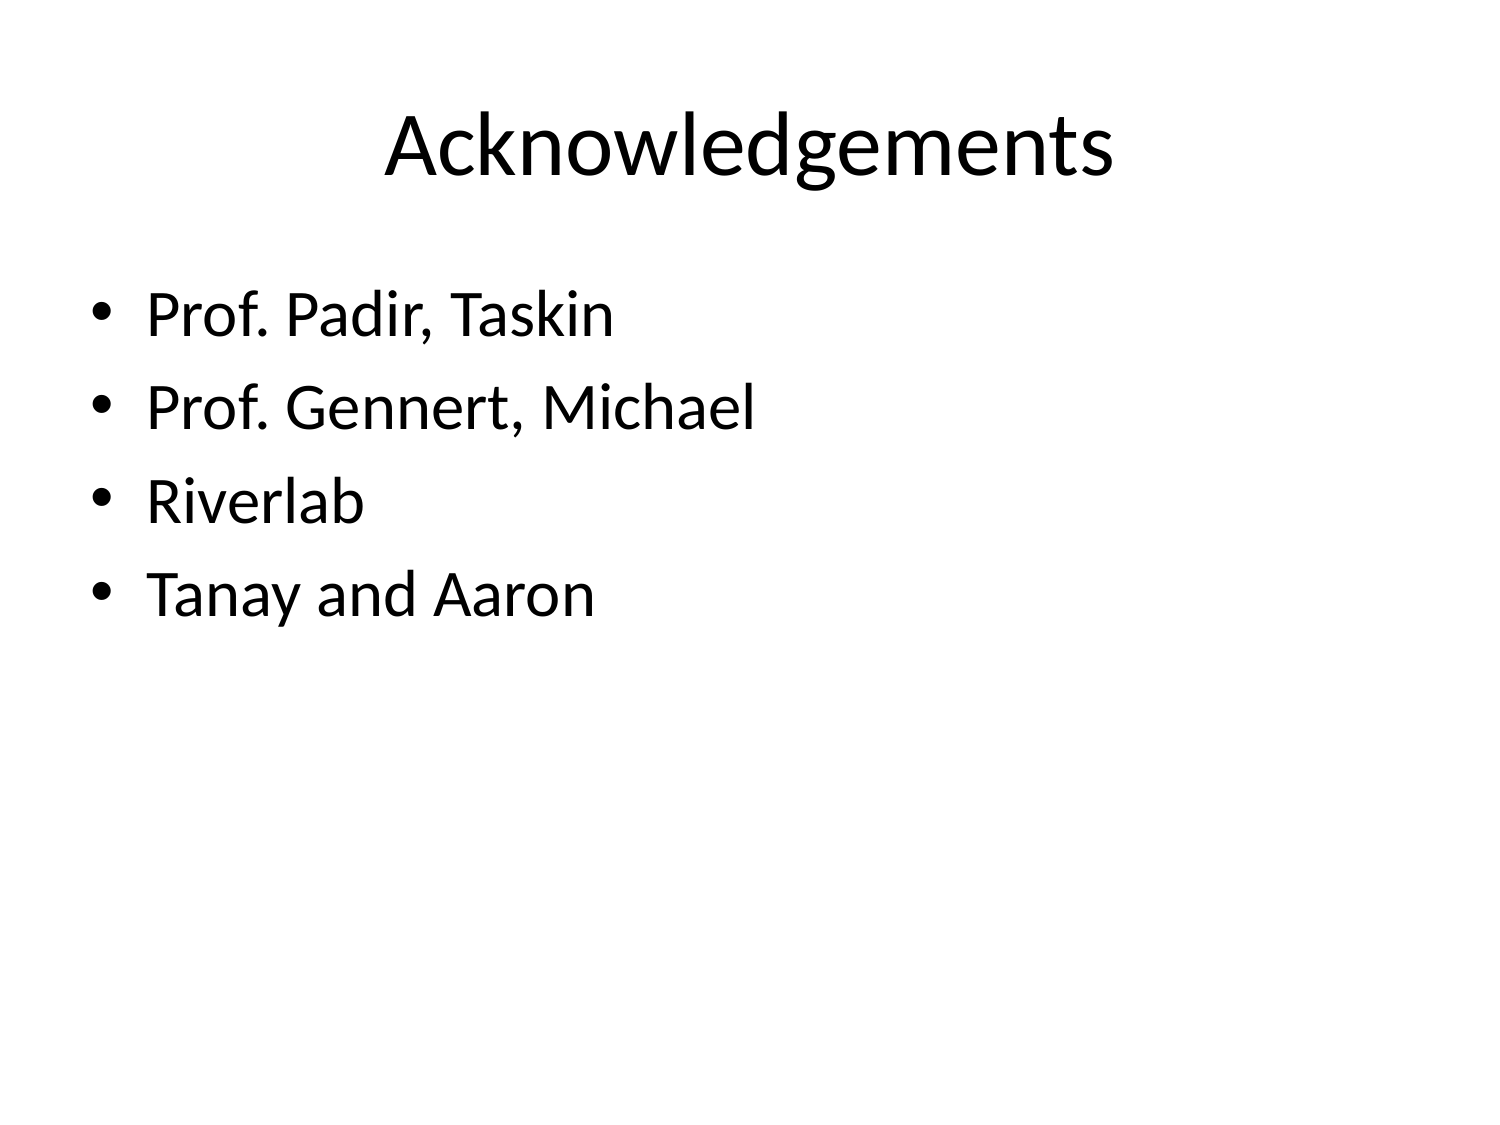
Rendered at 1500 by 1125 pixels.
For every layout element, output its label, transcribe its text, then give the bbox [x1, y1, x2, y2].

title Acknowledgements [75, 45, 1425, 233]
list Prof. Padir, Taskin Prof. Gennert, Michael Riverlab Tanay and Aaron [75, 262, 1425, 1005]
